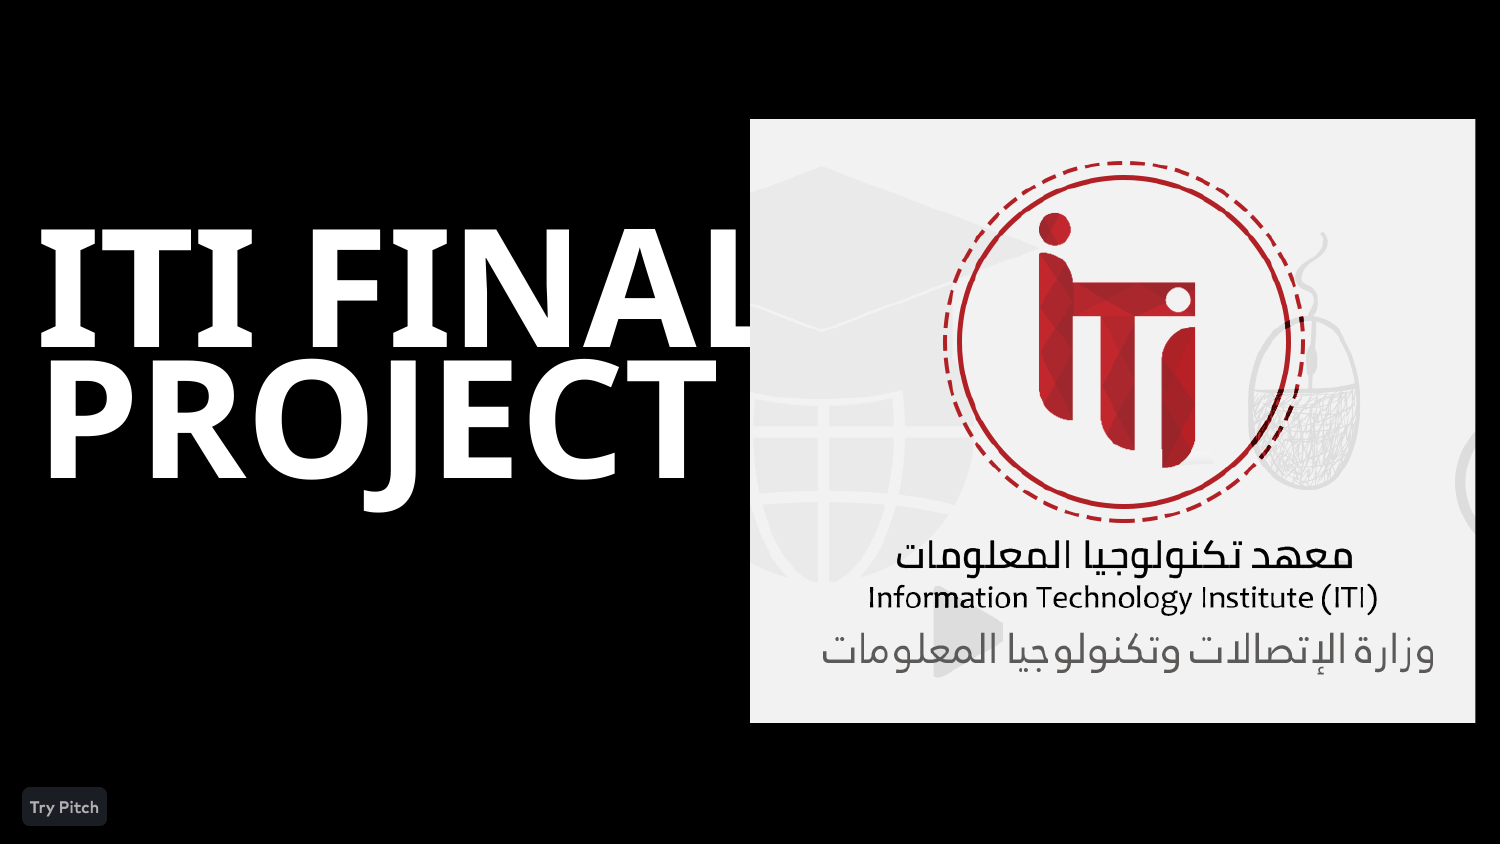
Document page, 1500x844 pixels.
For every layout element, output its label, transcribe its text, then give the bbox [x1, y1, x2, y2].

picture [750, 119, 1476, 724]
picture [22, 787, 107, 826]
text_box ITI FINAL PROJECT [36, 249, 750, 512]
